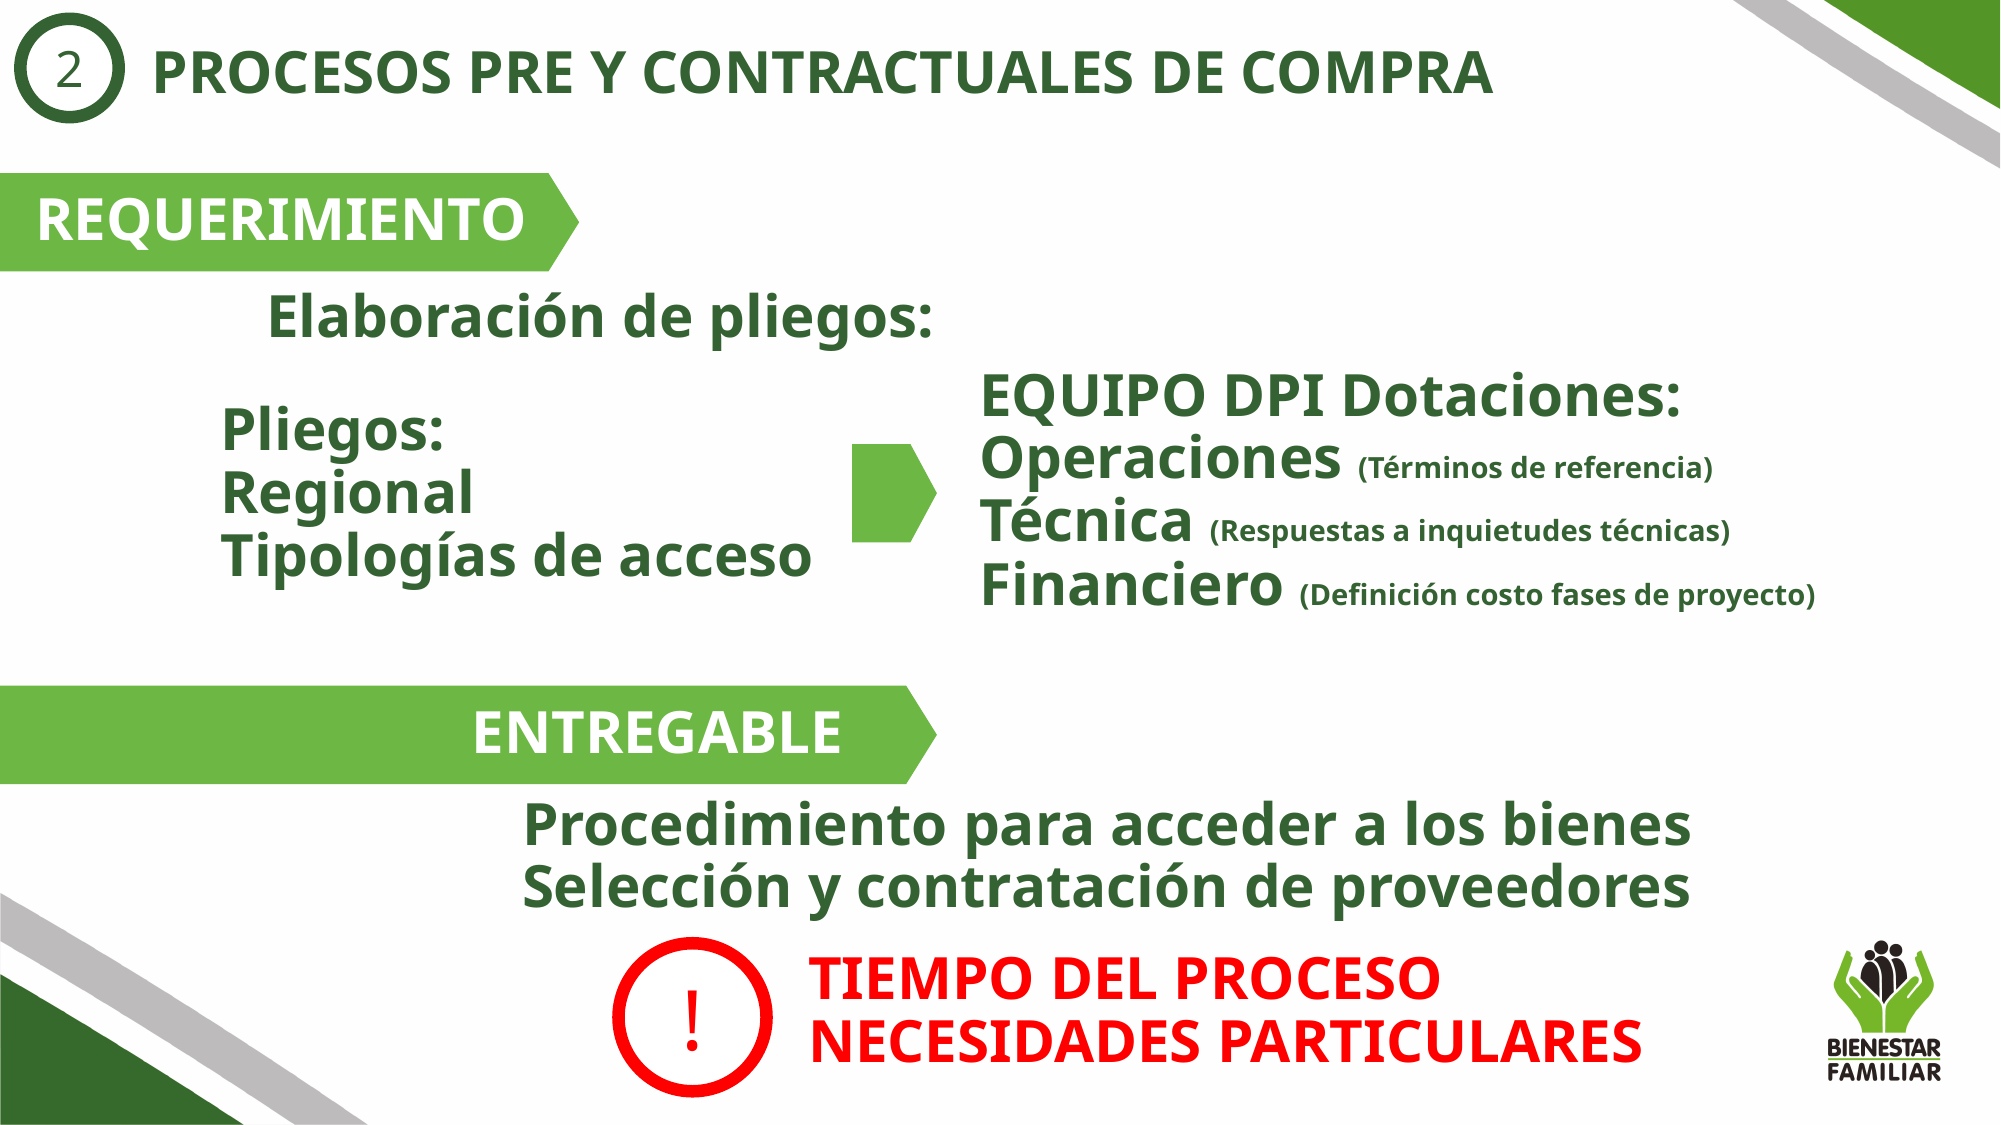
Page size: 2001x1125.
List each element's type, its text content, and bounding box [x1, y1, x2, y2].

text_box PROCESOS PRE Y CONTRACTUALES DE COMPRA [136, 36, 1732, 114]
text_box [851, 443, 939, 544]
text_box EQUIPO DPI Dotaciones: Operaciones (Términos de referencia) Técnica (Respuestas a inquietudes técnicas) Financiero (Definición costo fases de proyecto) [964, 358, 1964, 625]
text_box Elaboración de pliegos: [251, 279, 1678, 358]
text_box [0, 172, 557, 273]
text_box REQUERIMIENTO [20, 182, 580, 261]
text_box TIEMPO DEL PROCESO NECESIDADES PARTICULARES [793, 941, 1842, 1083]
text_box Procedimiento para acceder a los bienes Selección y contratación de proveedores [507, 787, 1934, 928]
text_box ! [617, 942, 768, 1093]
text_box ENTREGABLE [456, 695, 965, 774]
text_box Pliegos: Regional Tipologías de acceso [205, 392, 839, 597]
text_box 2 [19, 17, 120, 119]
text_box [0, 684, 914, 786]
picture [0, 0, 2001, 1125]
